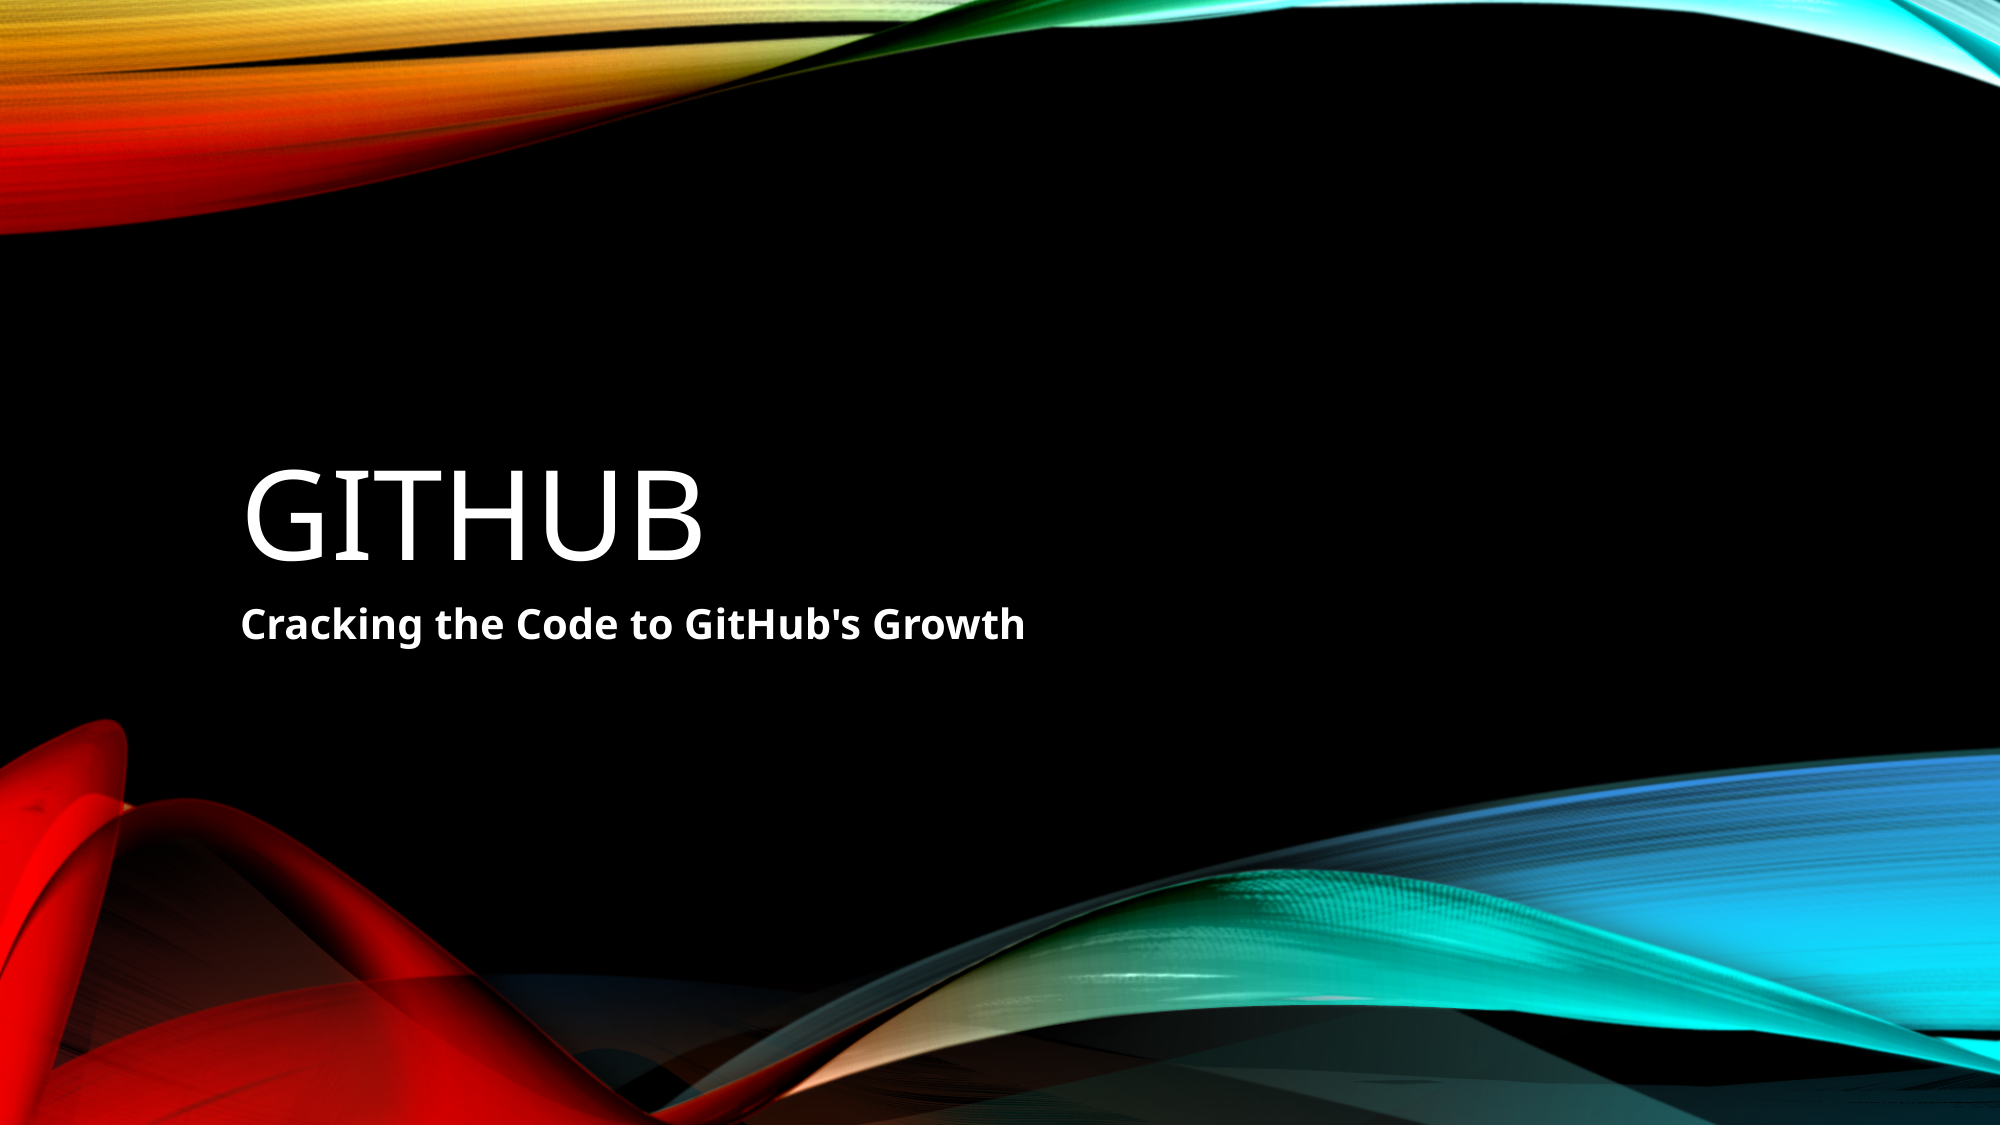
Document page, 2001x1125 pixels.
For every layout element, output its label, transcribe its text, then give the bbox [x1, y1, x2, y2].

picture [0, 717, 2000, 1125]
subtitle Cracking the Code to GitHub's Growth [225, 595, 1775, 709]
title GITHUB [225, 295, 1775, 595]
picture [0, 0, 2000, 237]
